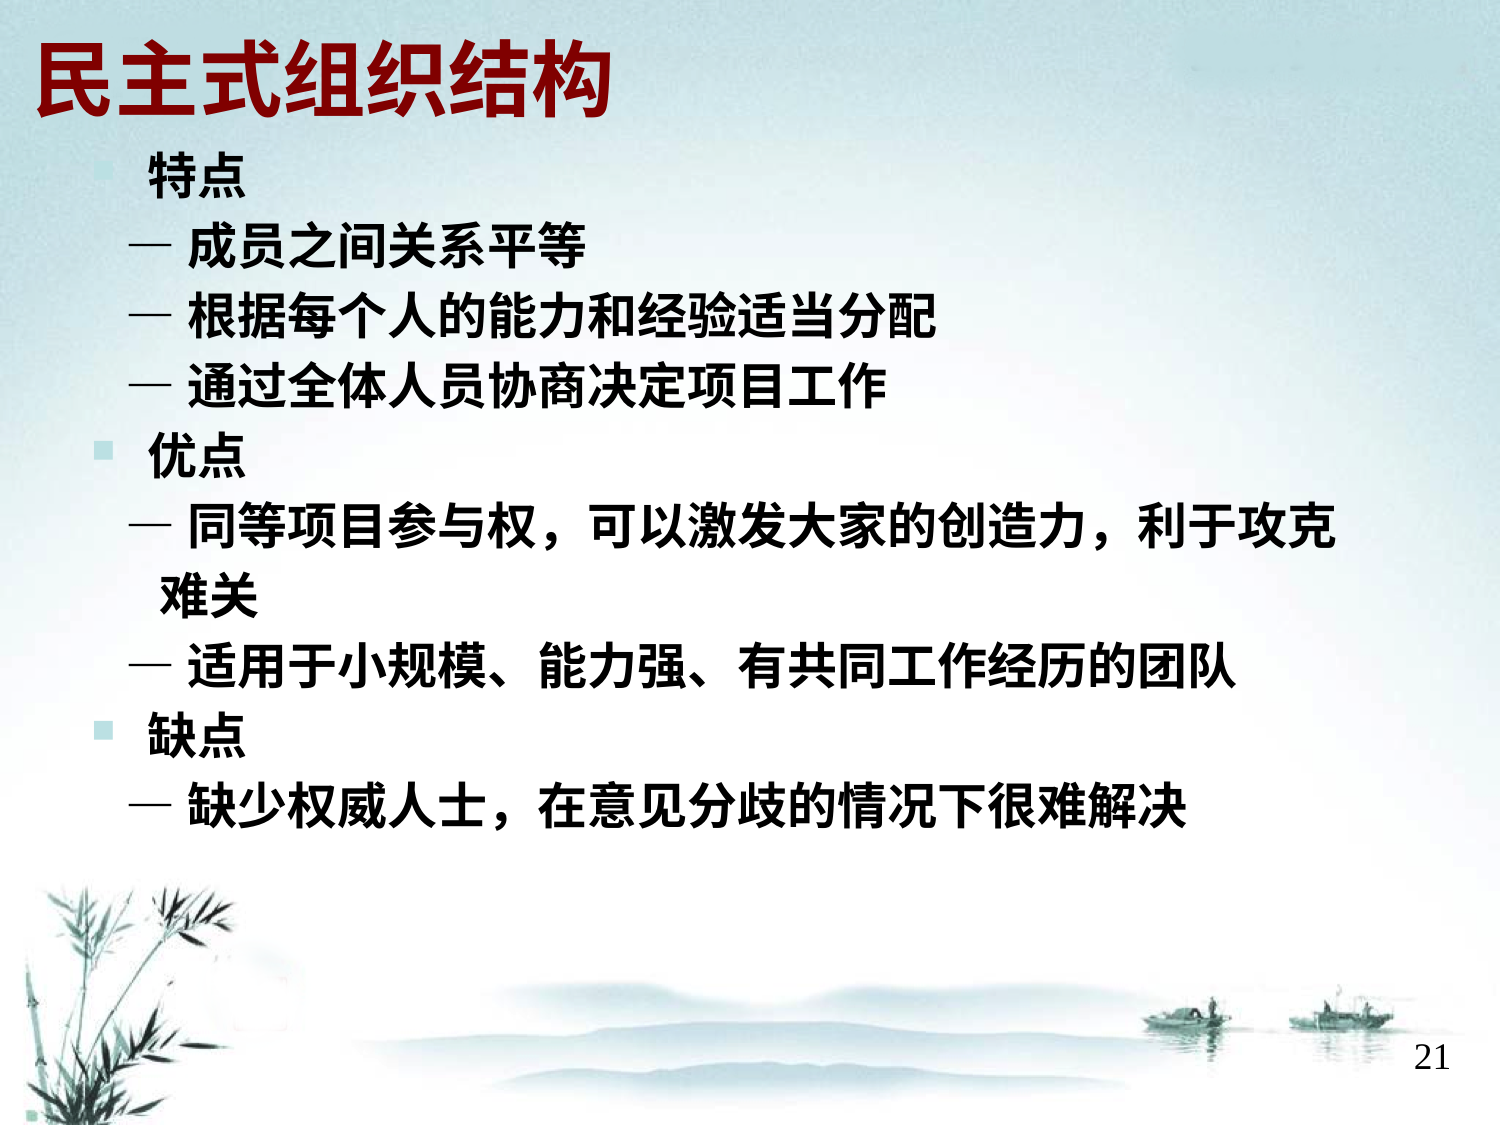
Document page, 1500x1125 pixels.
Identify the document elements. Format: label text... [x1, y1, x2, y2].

title 民主式组织结构 [17, 19, 1368, 135]
slide_number 21 [1115, 1024, 1467, 1103]
picture [0, 0, 1500, 1125]
text_box 特点 —成员之间关系平等 —根据每个人的能力和经验适当分配 —通过全体人员协商决定项目工作 优点 —同等项目参与权，可以激发大家的创造力，利于攻克 难关 —适用于小规模、能力强、有共同工作经历的团队 缺点 —缺少权威人士，在意见分歧的情况下很难解决 [76, 137, 1427, 880]
